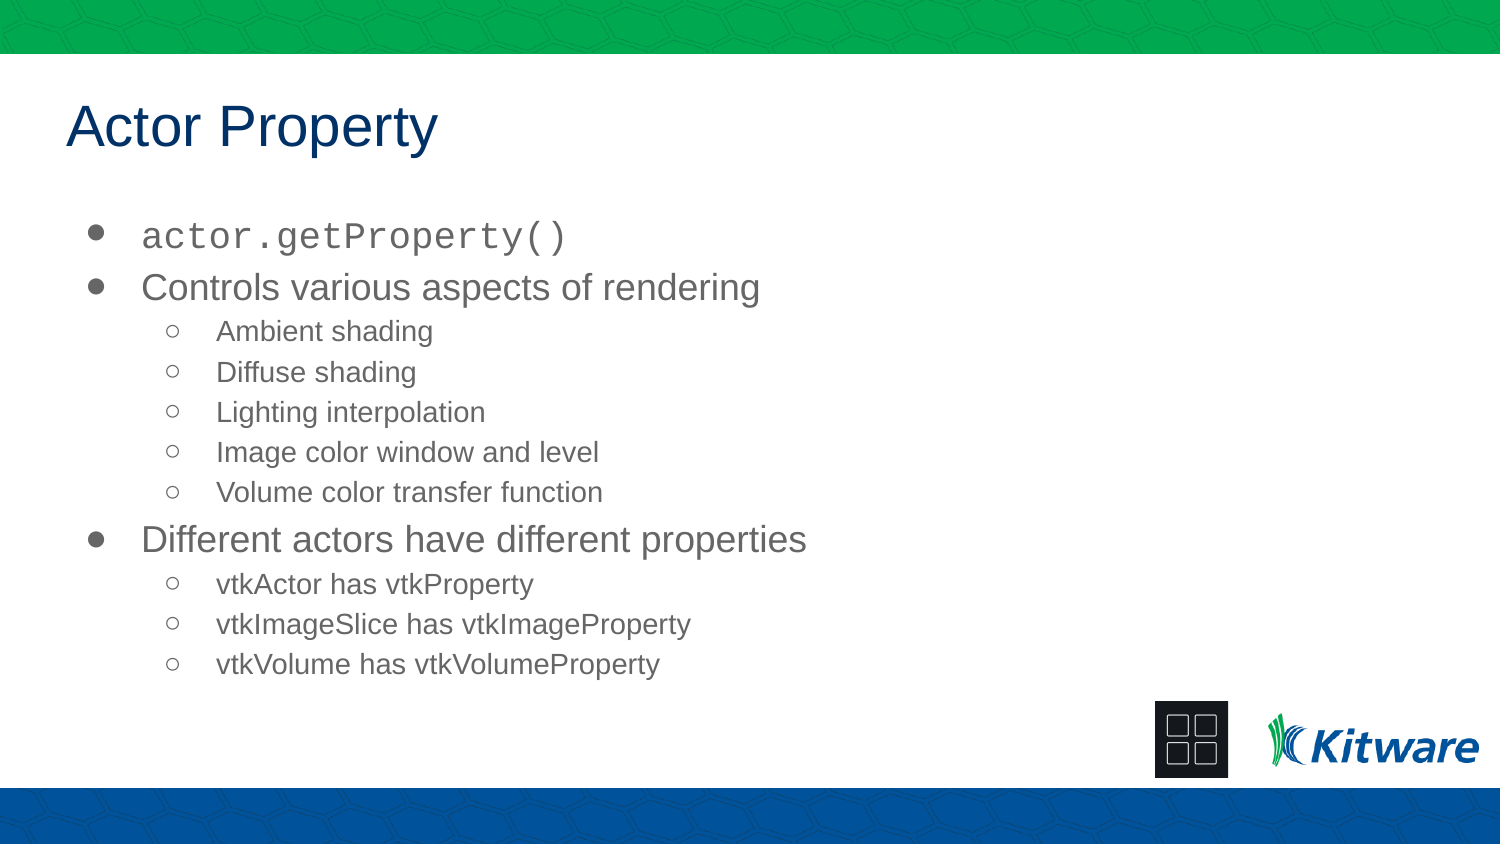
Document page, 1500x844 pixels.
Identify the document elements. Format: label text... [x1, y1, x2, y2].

list actor.getProperty() Controls various aspects of rendering Ambient shading Diffuse shading Lighting interpolation Image color window and level Volume color transfer function Different actors have different properties vtkActor has vtkProperty vtkImageSlice has vtkImageProperty vtkVolume has vtkVolumeProperty [51, 189, 1449, 750]
picture [0, 0, 1500, 844]
title Actor Property [51, 72, 1449, 167]
